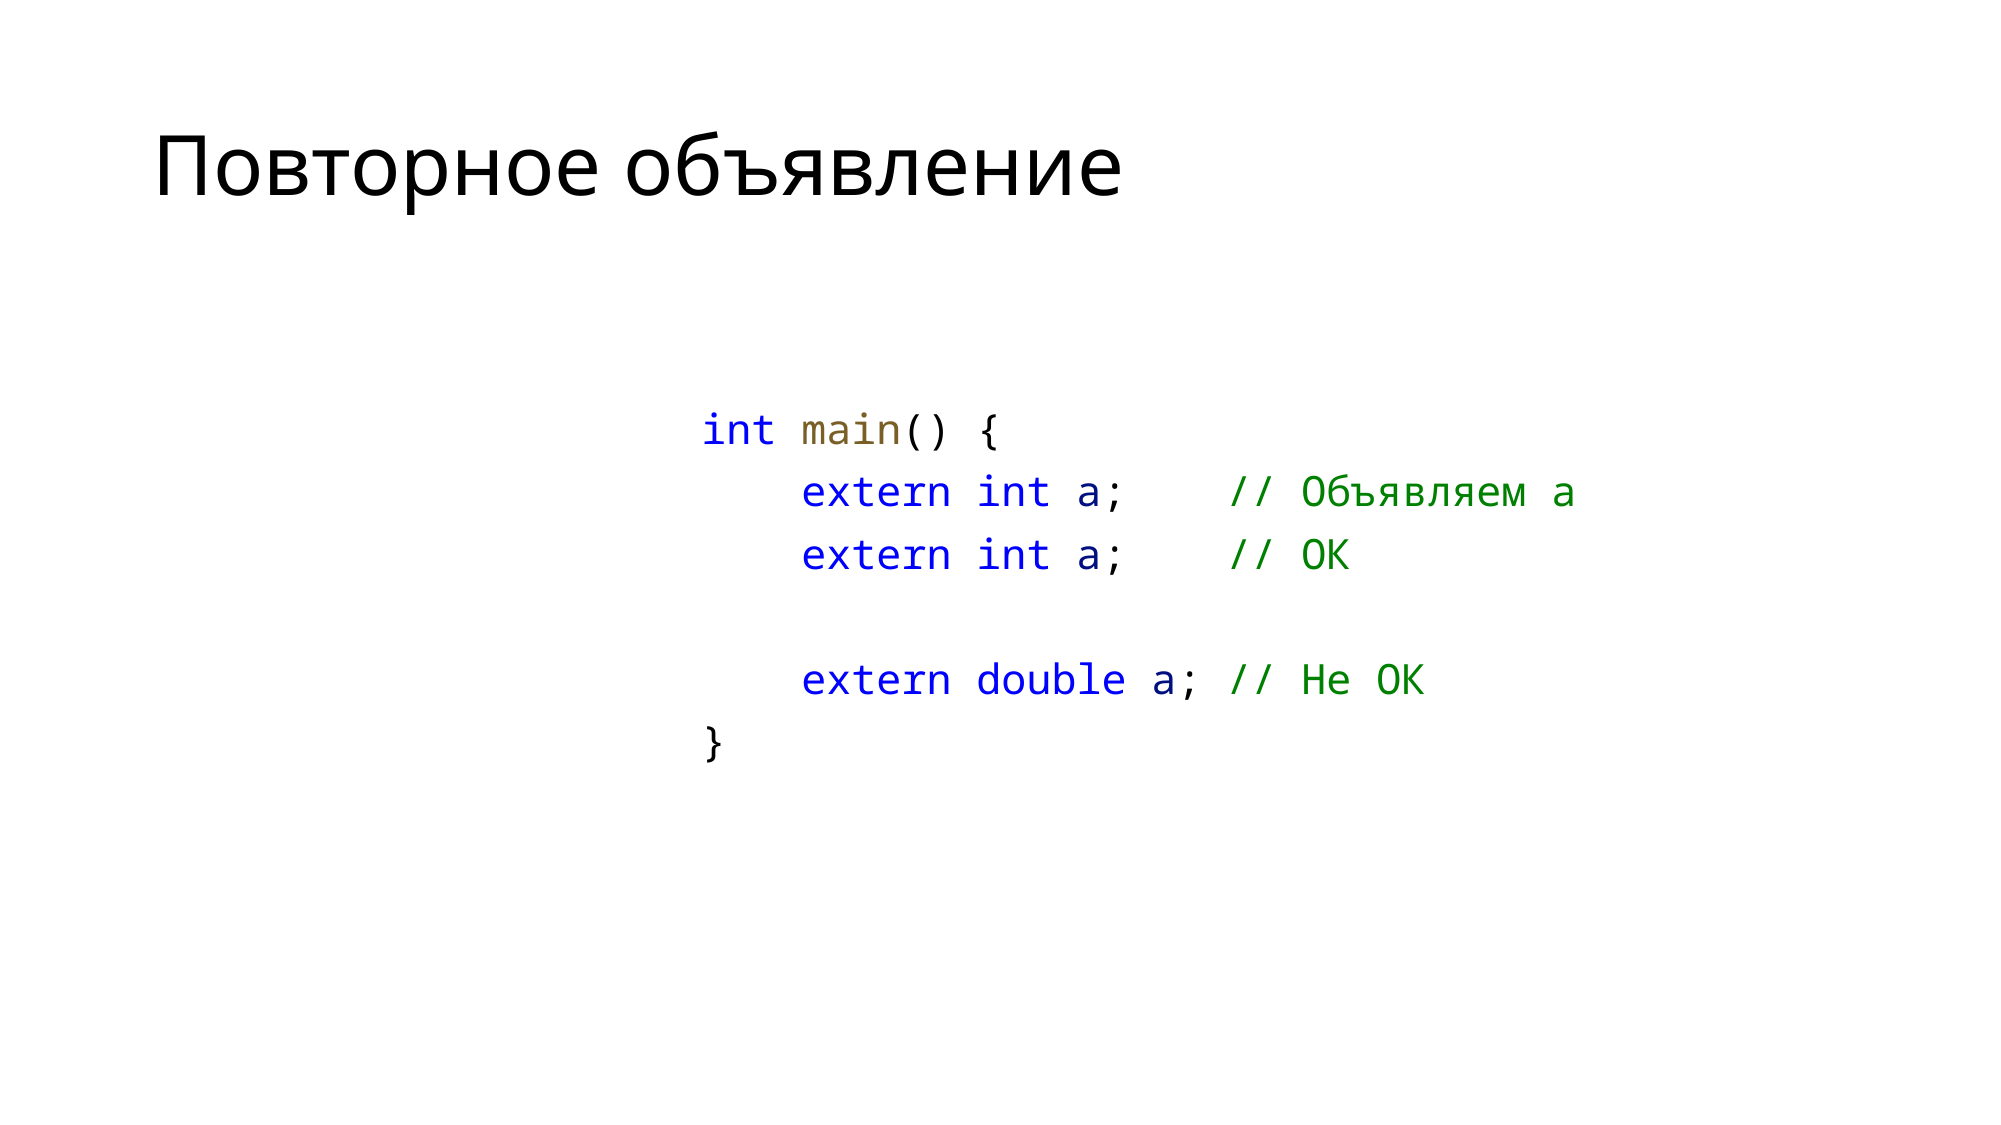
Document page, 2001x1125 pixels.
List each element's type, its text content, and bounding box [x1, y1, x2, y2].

title Повторное объявление [137, 59, 1863, 278]
list int main() { extern int a; // Объявляем a extern int a; // ОК extern double a; // Не ОК } [686, 394, 1863, 949]
